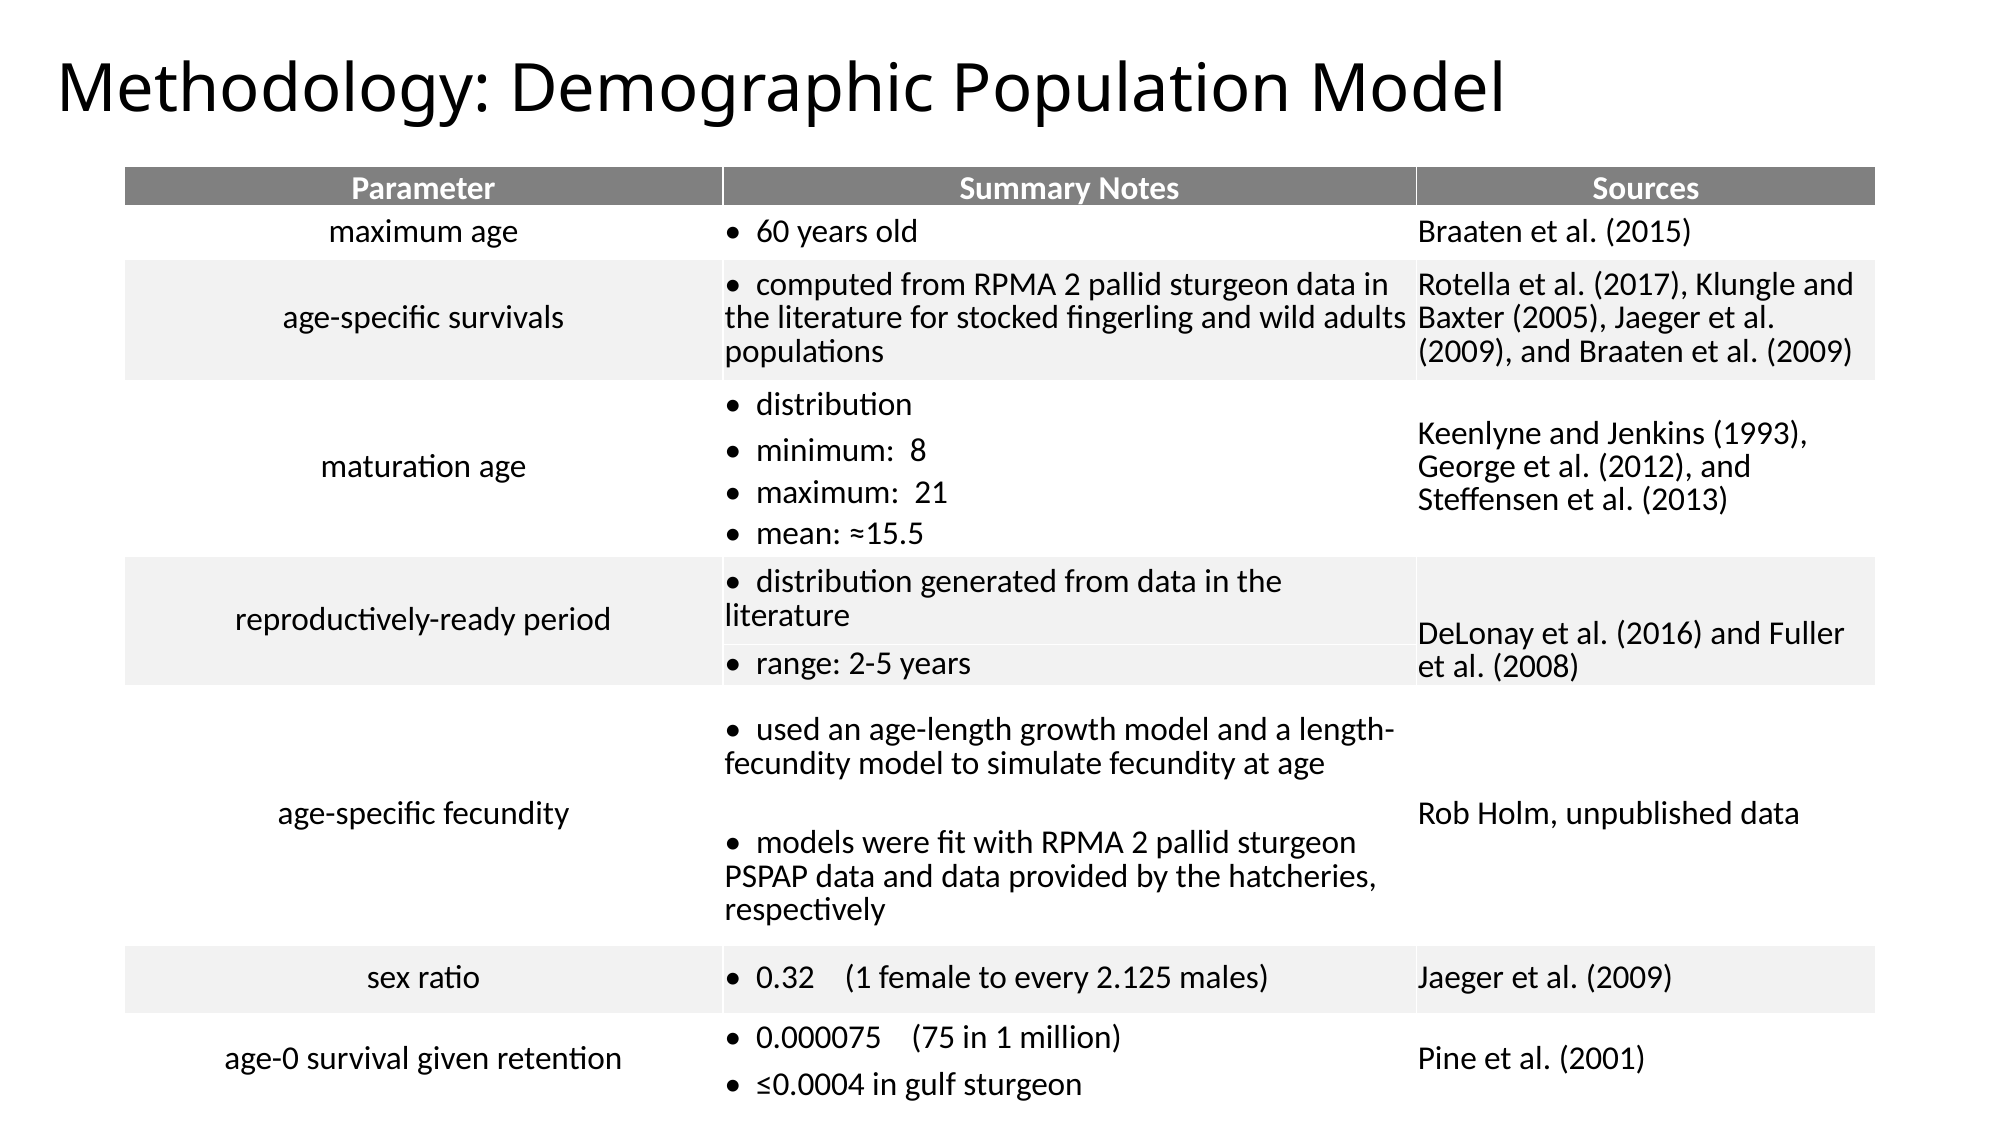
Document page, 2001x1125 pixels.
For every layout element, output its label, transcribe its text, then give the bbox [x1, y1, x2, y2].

table_cell maturation age [125, 381, 722, 555]
table_cell • 60 years old [724, 211, 1416, 258]
table_cell • 0.000075 (75 in 1 million) [724, 1015, 1416, 1064]
text_box Methodology: Demographic Population Model [41, 36, 1953, 132]
table_cell • distribution generated from data in the literature [724, 557, 1416, 644]
table_cell Rotella et al. (2017), Klungle and Baxter (2005), Jaeger et al. (2009), and Braaten et al. (2009) [1417, 260, 1875, 380]
table_cell Braaten et al. (2015) [1417, 211, 1875, 258]
table_cell • ≤0.0004 in gulf sturgeon [724, 1066, 1416, 1106]
table_cell • distribution [724, 381, 1416, 431]
table_header Sources [1417, 167, 1875, 205]
table_header Summary Notes [724, 167, 1416, 205]
table_cell age-specific survivals [125, 260, 722, 380]
table_cell reproductively-ready period [125, 557, 722, 685]
table_cell • range: 2-5 years [724, 645, 1416, 685]
table_cell age-0 survival given retention [125, 1015, 722, 1106]
table_cell • mean: ≈15.5 [724, 516, 1416, 555]
table_cell • models were fit with RPMA 2 pallid sturgeon PSPAP data and data provided by the hatcheries, respectively [724, 812, 1416, 945]
table_cell • minimum: 8 [724, 433, 1416, 473]
table_cell Rob Holm, unpublished data [1417, 687, 1875, 945]
table_cell sex ratio [125, 946, 722, 1013]
table_cell • maximum: 21 [724, 474, 1416, 514]
table_header Parameter [125, 167, 722, 205]
table_cell • 0.32 (1 female to every 2.125 males) [724, 946, 1416, 1013]
table_cell Jaeger et al. (2009) [1417, 946, 1875, 1013]
table_cell • used an age-length growth model and a length-fecundity model to simulate fecundity at age [724, 687, 1416, 810]
table_cell DeLonay et al. (2016) and Fuller et al. (2008) [1417, 557, 1875, 685]
table_cell Pine et al. (2001) [1417, 1015, 1875, 1106]
table_cell maximum age [125, 211, 722, 258]
table_cell Keenlyne and Jenkins (1993), George et al. (2012), and Steffensen et al. (2013) [1417, 381, 1875, 555]
table_cell • computed from RPMA 2 pallid sturgeon data in the literature for stocked fingerling and wild adults populations [724, 260, 1416, 380]
table_cell age-specific fecundity [125, 687, 722, 945]
